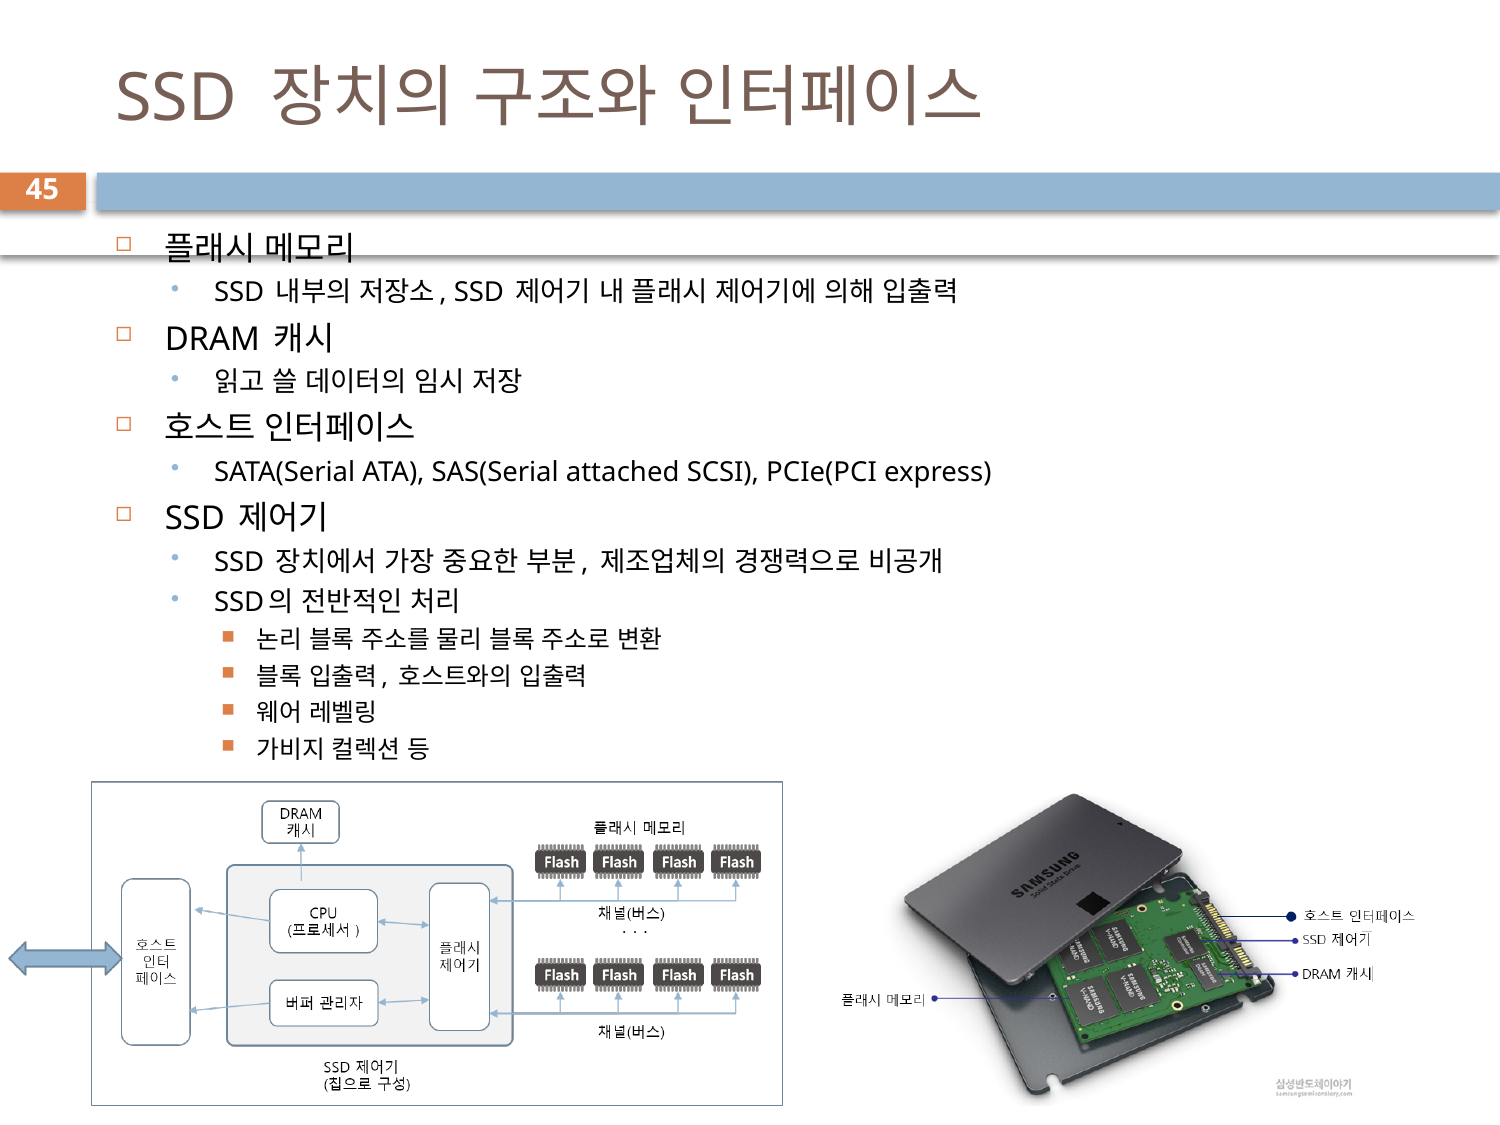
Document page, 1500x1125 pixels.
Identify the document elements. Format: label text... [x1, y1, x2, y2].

slide_number 45 [0, 170, 87, 211]
picture [820, 781, 1428, 1107]
list 플래시 메모리 SSD 내부의 저장소, SSD 제어기 내 플래시 제어기에 의해 입출력 DRAM 캐시 읽고 쓸 데이터의 임시 저장 호스트 인터페이스 SATA(Serial ATA), SAS(Serial attached SCSI), PCIe(PCI express) SSD 제어기 SSD 장치에서 가장 중요한 부분, 제조업체의 경쟁력으로 비공개 SSD의 전반적인 처리 논리 블록 주소를 물리 블록 주소로 변환 블록 입출력, 호스트와의 입출력 웨어 레벨링 가비지 컬렉션 등 [100, 219, 1438, 776]
title SSD 장치의 구조와 인터페이스 [100, 37, 1438, 149]
picture [8, 781, 784, 1107]
